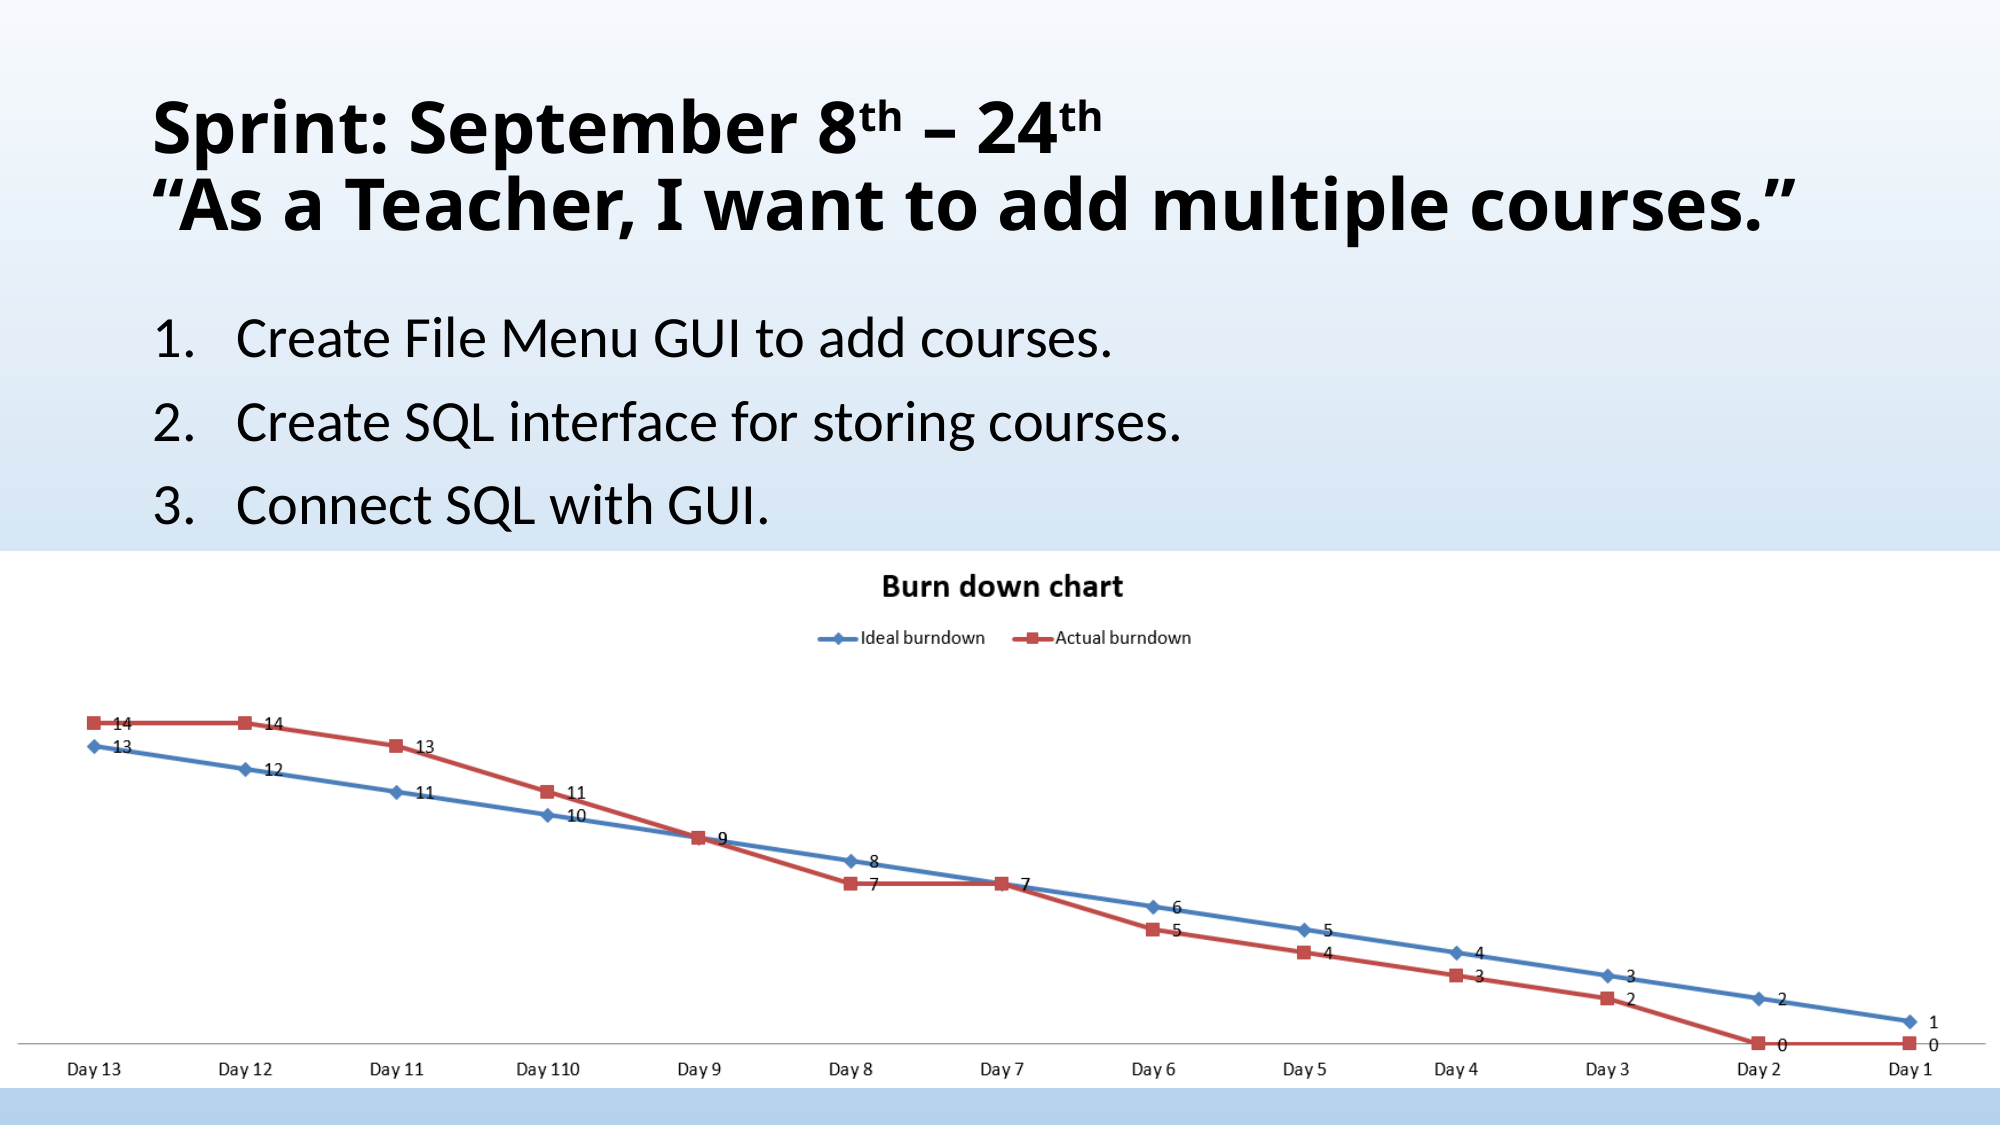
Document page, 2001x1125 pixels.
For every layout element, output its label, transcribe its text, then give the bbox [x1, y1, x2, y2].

list Create File Menu GUI to add courses. Create SQL interface for storing courses. Connect SQL with GUI. [137, 299, 1863, 551]
picture [0, 551, 2000, 1088]
title Sprint: September 8th – 24th “As a Teacher, I want to add multiple courses.” [137, 59, 1863, 278]
